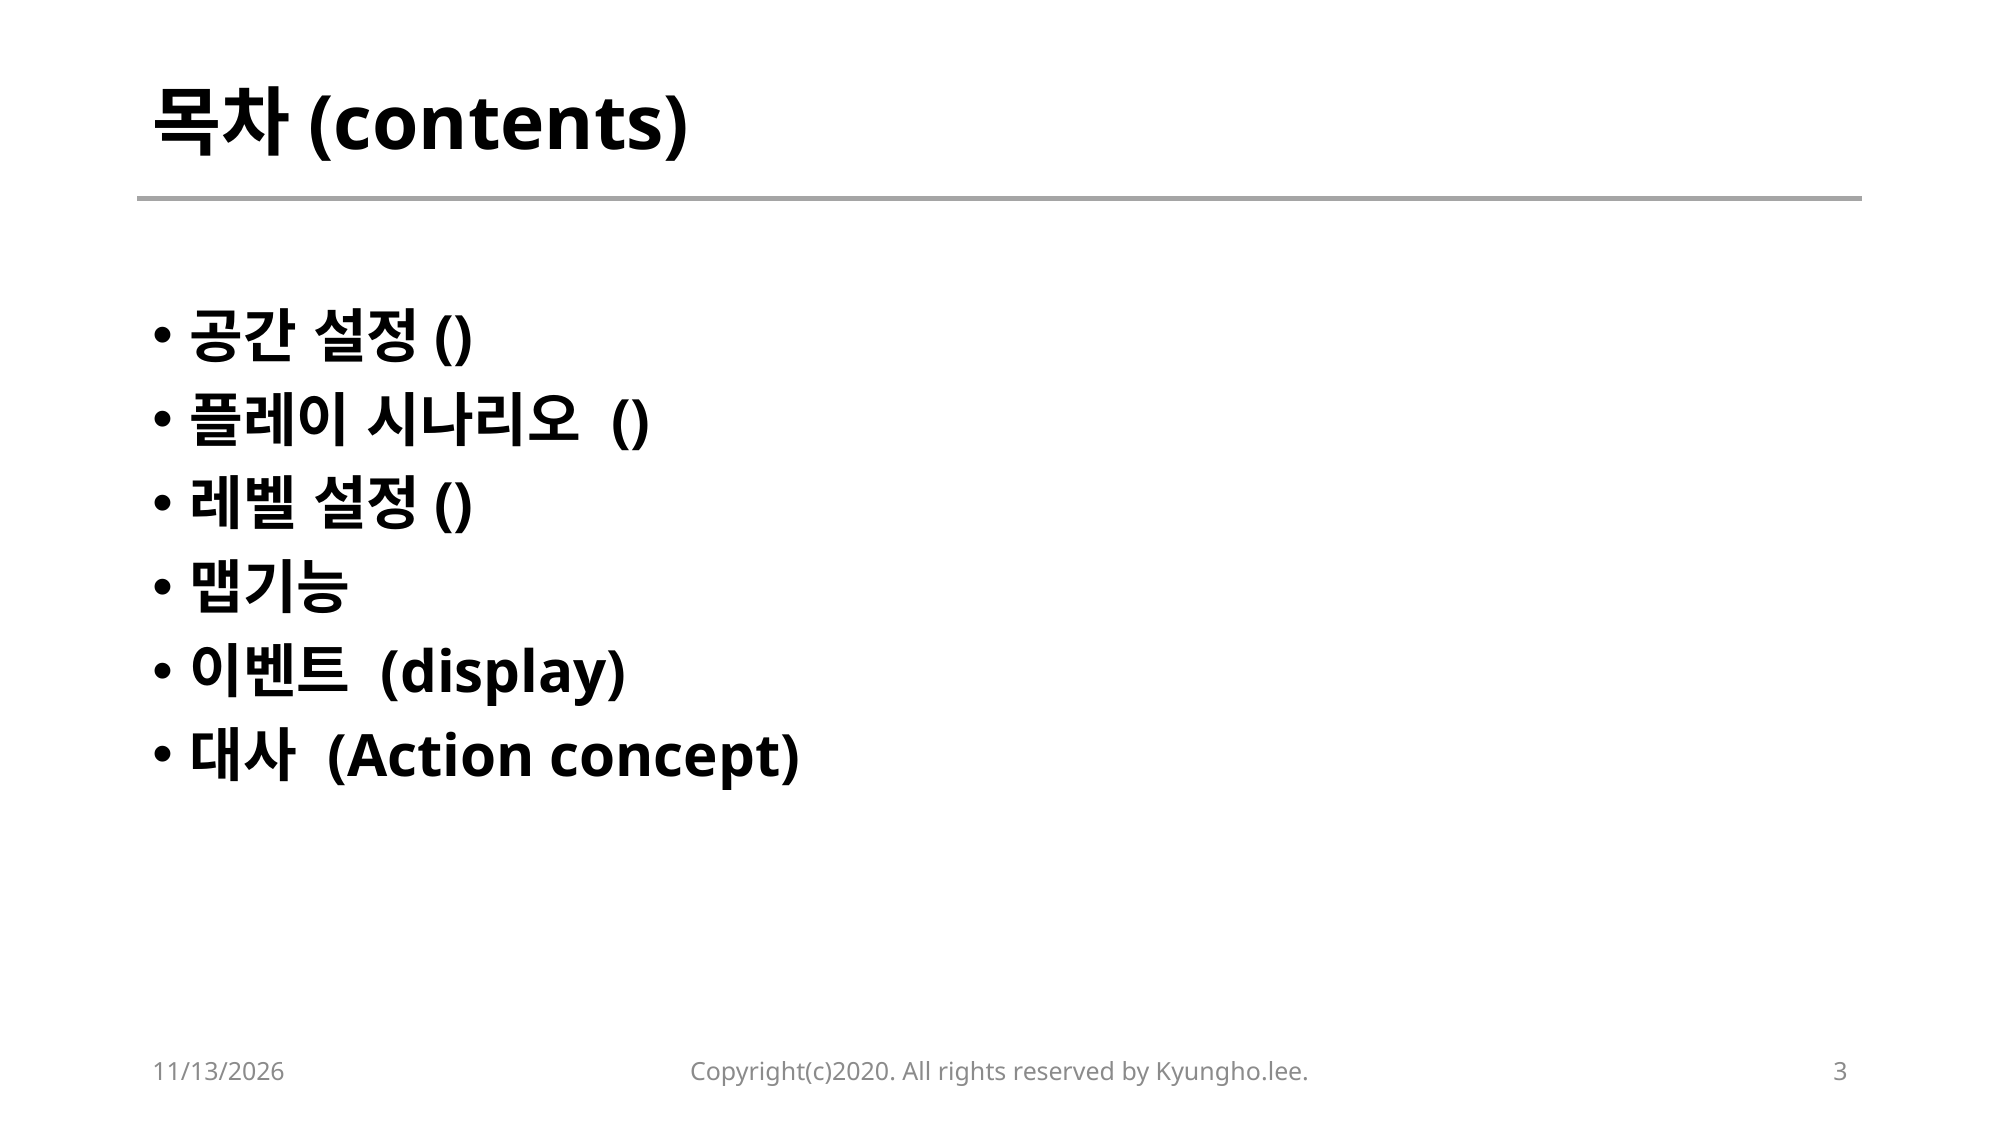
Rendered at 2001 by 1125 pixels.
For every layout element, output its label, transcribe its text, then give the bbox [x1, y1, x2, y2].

slide_number 3 [1412, 1042, 1863, 1103]
footer Copyright(c)2020. All rights reserved by Kyungho.lee. [662, 1042, 1338, 1103]
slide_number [137, 1042, 588, 1103]
list 공간 설정() 플레이 시나리오 () 레벨 설정() 맵기능 이벤트 (display) 대사 (Action concept) [137, 299, 1863, 1014]
title 목차(contents) [137, 59, 1863, 191]
